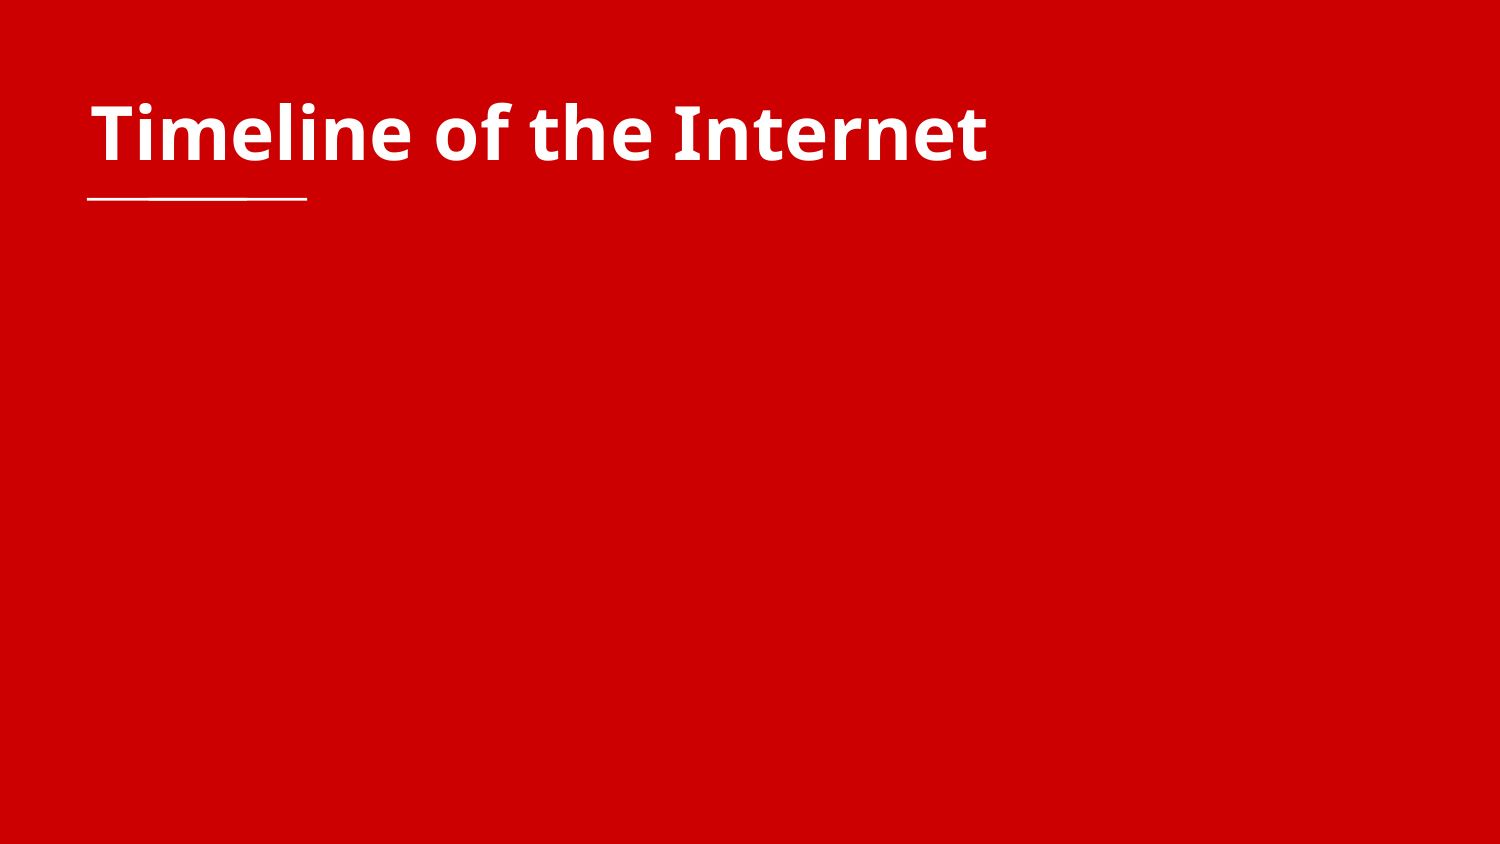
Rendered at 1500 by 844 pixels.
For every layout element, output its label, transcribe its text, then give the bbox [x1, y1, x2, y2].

title Timeline of the Internet [75, 65, 1425, 232]
